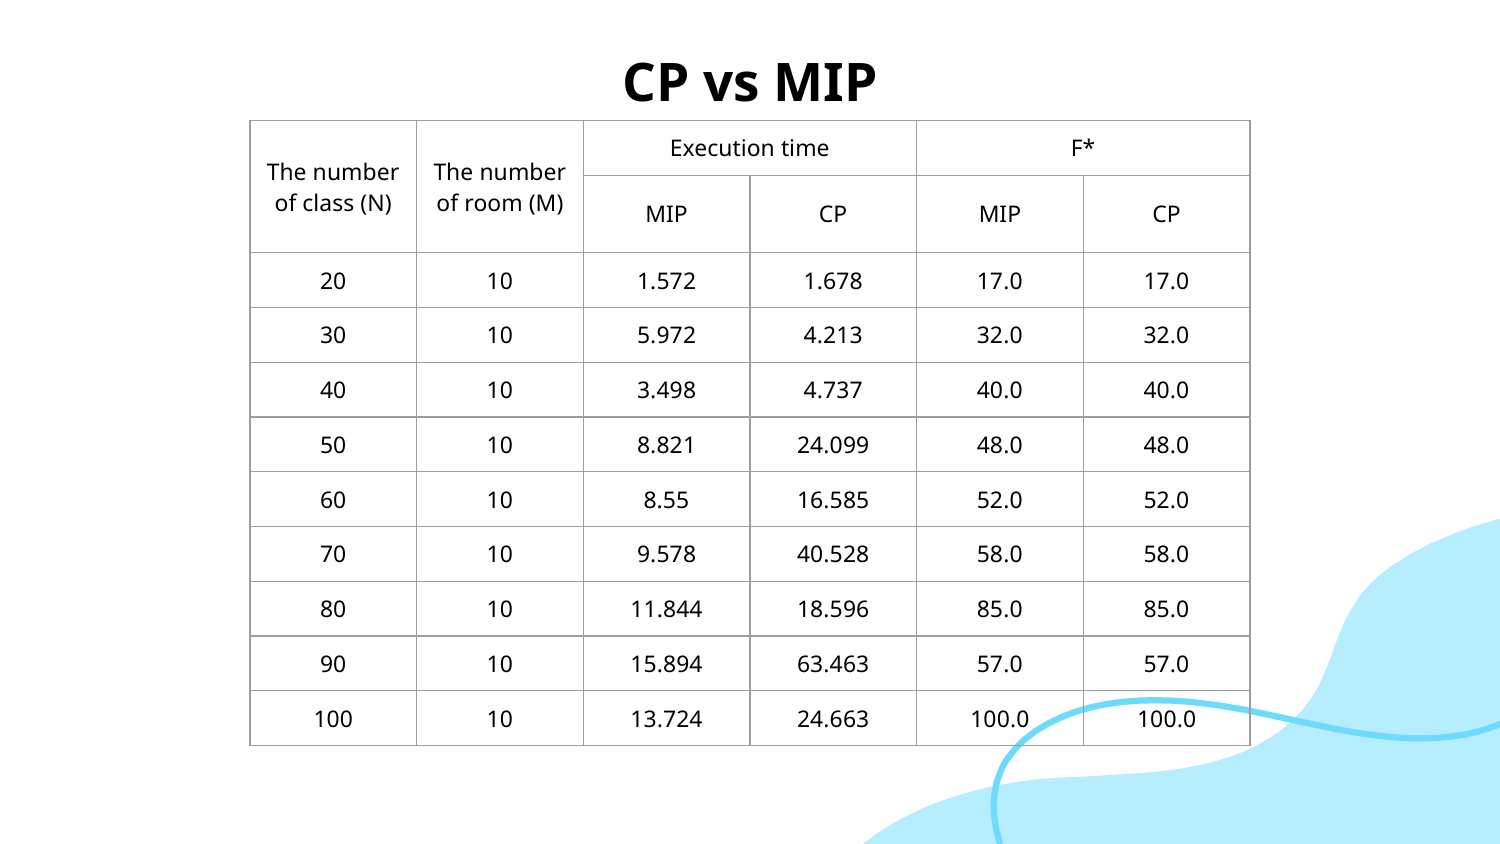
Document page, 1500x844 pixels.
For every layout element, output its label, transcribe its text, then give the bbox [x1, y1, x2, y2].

table_cell 85.0 [1084, 582, 1249, 635]
table_cell 58.0 [917, 527, 1083, 581]
table_cell 3.498 [584, 363, 749, 416]
table_cell 10 [417, 527, 583, 581]
table_cell 24.099 [751, 418, 916, 471]
table_cell 8.821 [584, 418, 749, 471]
table_cell 90 [251, 637, 416, 690]
table_cell 24.663 [751, 691, 916, 745]
table_cell 100 [251, 691, 416, 745]
table_cell 9.578 [584, 527, 749, 581]
table_cell 30 [251, 308, 416, 362]
table_cell 5.972 [584, 308, 749, 362]
table_cell 17.0 [917, 253, 1083, 307]
table_cell 48.0 [917, 418, 1083, 471]
table_cell 10 [417, 472, 583, 526]
table_cell 85.0 [917, 582, 1083, 635]
table_cell 10 [417, 363, 583, 416]
table_cell 11.844 [584, 582, 749, 635]
table_cell 20 [251, 253, 416, 307]
table_cell MIP [584, 176, 749, 252]
table_cell 60 [251, 472, 416, 526]
table_cell 63.463 [751, 637, 916, 690]
table_cell 10 [417, 253, 583, 307]
table_cell 17.0 [1084, 253, 1249, 307]
table_cell 32.0 [1084, 308, 1249, 362]
table_header F* [917, 121, 1249, 175]
table_cell 16.585 [751, 472, 916, 526]
table_cell 10 [417, 691, 583, 745]
table_cell 40.528 [751, 527, 916, 581]
table_cell 40.0 [917, 363, 1083, 416]
table_cell 57.0 [1084, 637, 1249, 690]
table_cell CP [751, 176, 916, 252]
table_cell 4.737 [751, 363, 916, 416]
table_cell CP [1084, 176, 1249, 252]
table_header The number of room (M) [417, 121, 583, 252]
table_cell 10 [417, 418, 583, 471]
table_header The number of class (N) [251, 121, 416, 252]
title CP vs MIP [118, 33, 1382, 127]
table_cell 80 [251, 582, 416, 635]
table_cell 1.678 [751, 253, 916, 307]
table_cell 13.724 [584, 691, 749, 745]
table_cell 57.0 [917, 637, 1083, 690]
table_cell 10 [417, 308, 583, 362]
table_cell 18.596 [751, 582, 916, 635]
table_cell 1.572 [584, 253, 749, 307]
table_cell 52.0 [1084, 472, 1249, 526]
table_cell 100.0 [917, 691, 1083, 745]
table_cell 15.894 [584, 637, 749, 690]
table_cell 4.213 [751, 308, 916, 362]
table_cell 52.0 [917, 472, 1083, 526]
table_cell 50 [251, 418, 416, 471]
table_cell 10 [417, 637, 583, 690]
table_cell 8.55 [584, 472, 749, 526]
table_cell 70 [251, 527, 416, 581]
table_cell 40 [251, 363, 416, 416]
table_header Execution time [584, 121, 916, 175]
table_cell 40.0 [1084, 363, 1249, 416]
table_cell MIP [917, 176, 1083, 252]
table_cell 32.0 [917, 308, 1083, 362]
table_cell 48.0 [1084, 418, 1249, 471]
table_cell 10 [417, 582, 583, 635]
table_cell 100.0 [1084, 691, 1249, 745]
table_cell 58.0 [1084, 527, 1249, 581]
